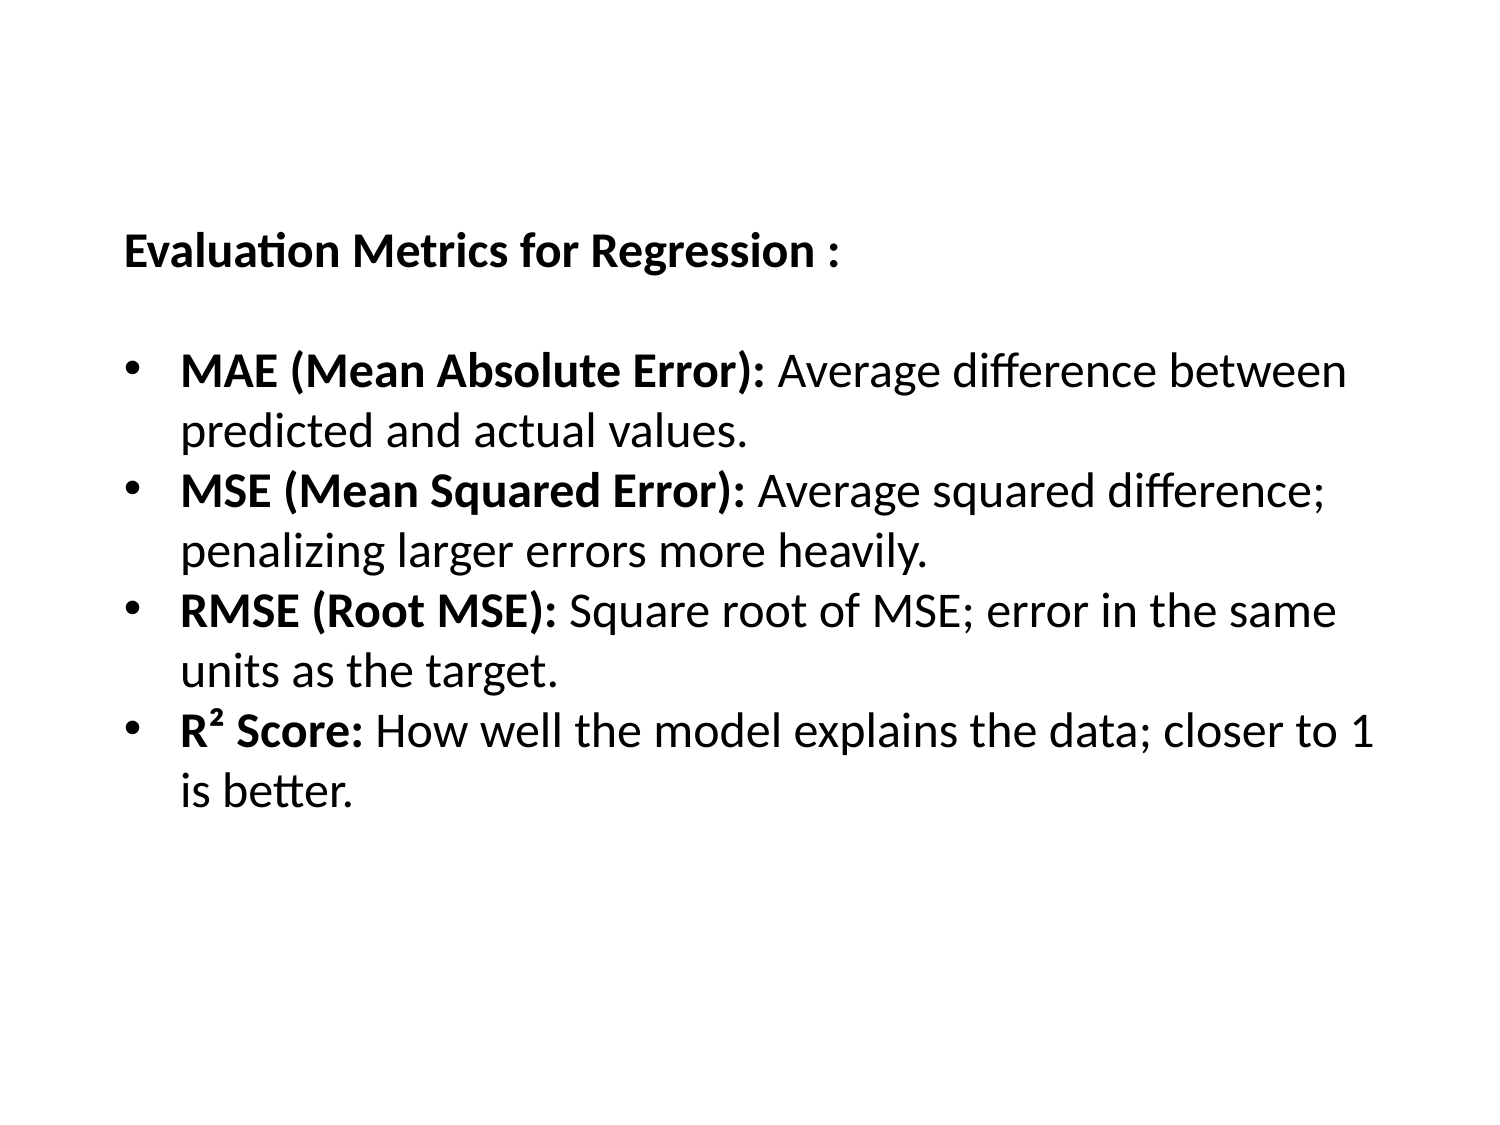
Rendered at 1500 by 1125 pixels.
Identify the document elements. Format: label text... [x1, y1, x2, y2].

text_box Evaluation Metrics for Regression : MAE (Mean Absolute Error): Average difference between predicted and actual values. MSE (Mean Squared Error): Average squared difference; penalizing larger errors more heavily. RMSE (Root MSE): Square root of MSE; error in the same units as the target. R² Score: How well the model explains the data; closer to 1 is better. [108, 209, 1425, 825]
